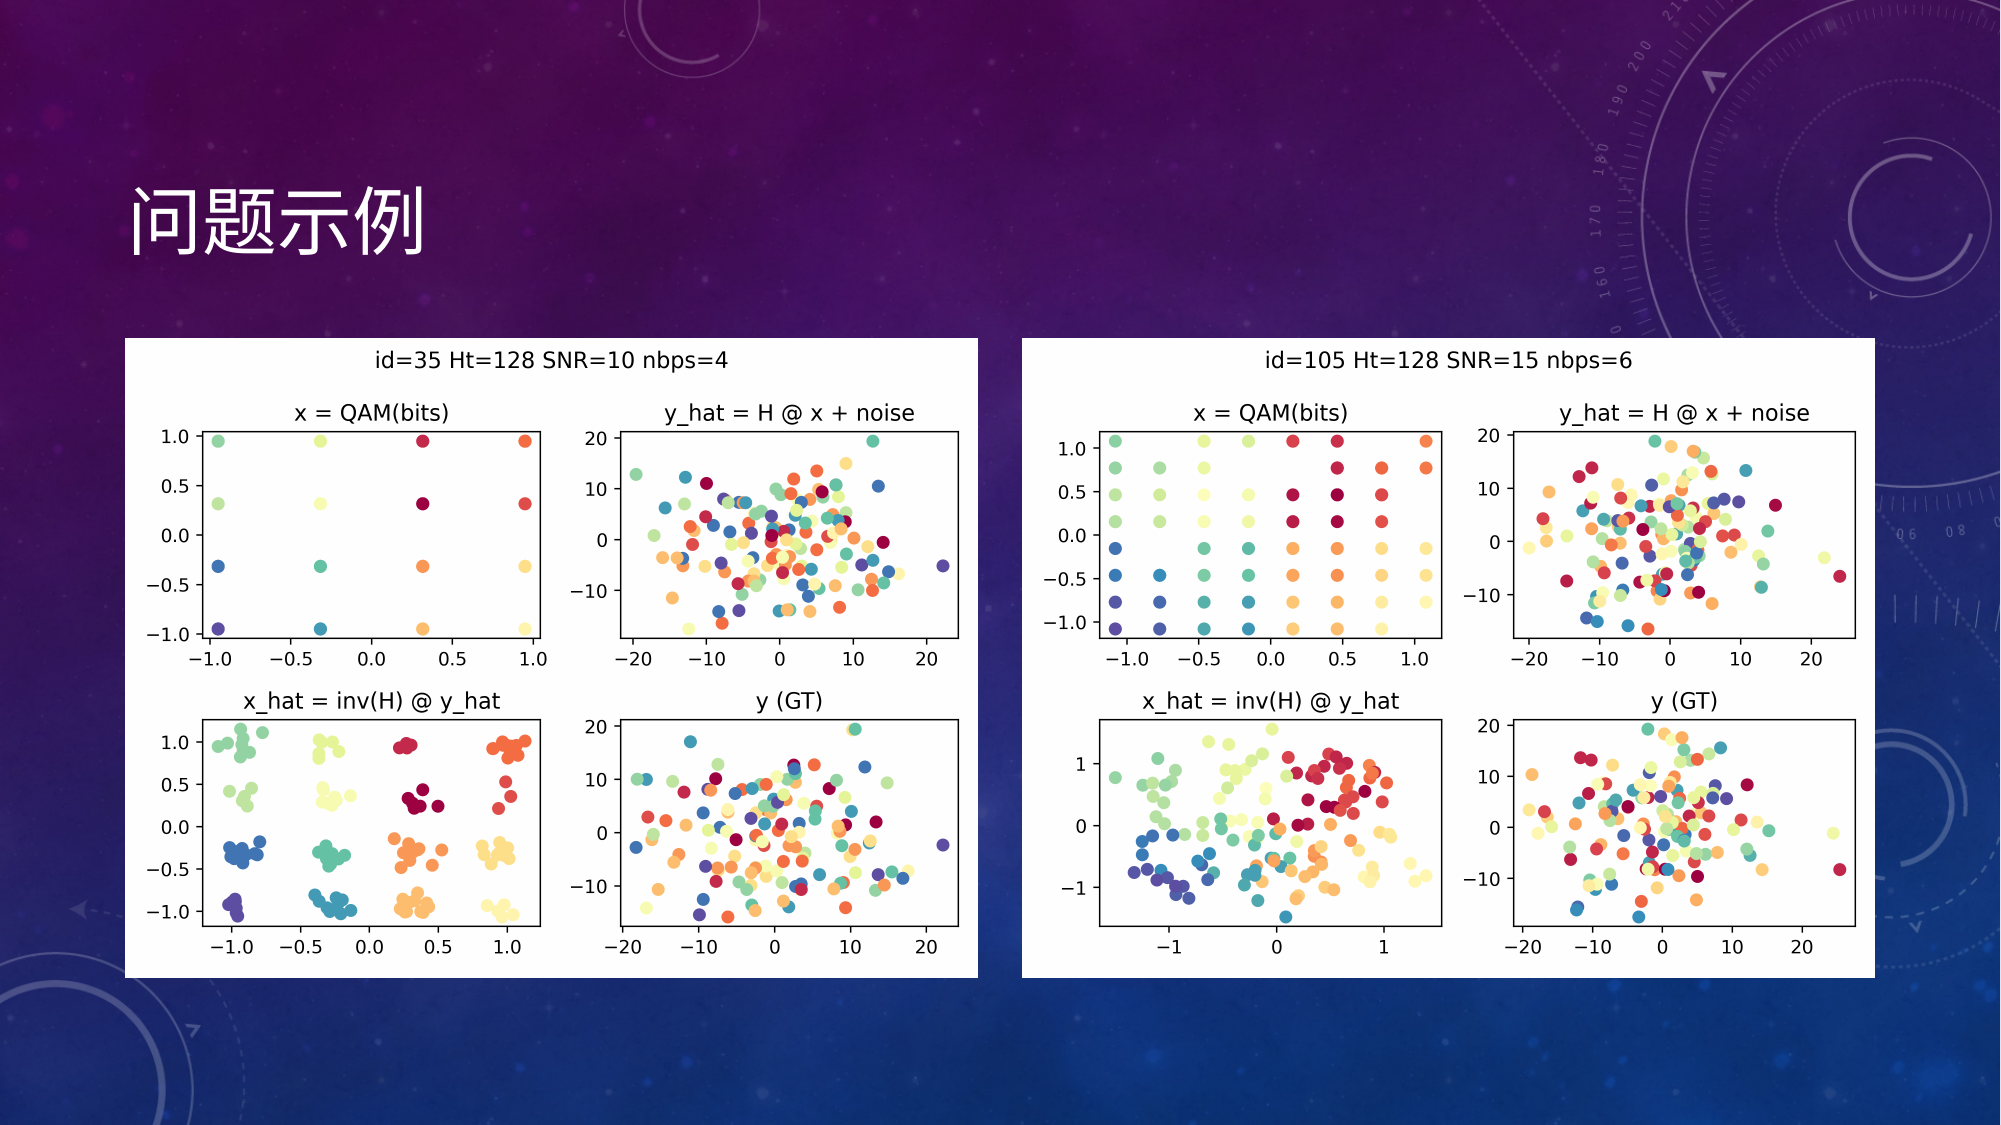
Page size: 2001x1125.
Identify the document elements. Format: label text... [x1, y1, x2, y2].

title 问题示例 [112, 99, 1775, 339]
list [125, 338, 978, 978]
picture [0, 0, 2001, 1125]
